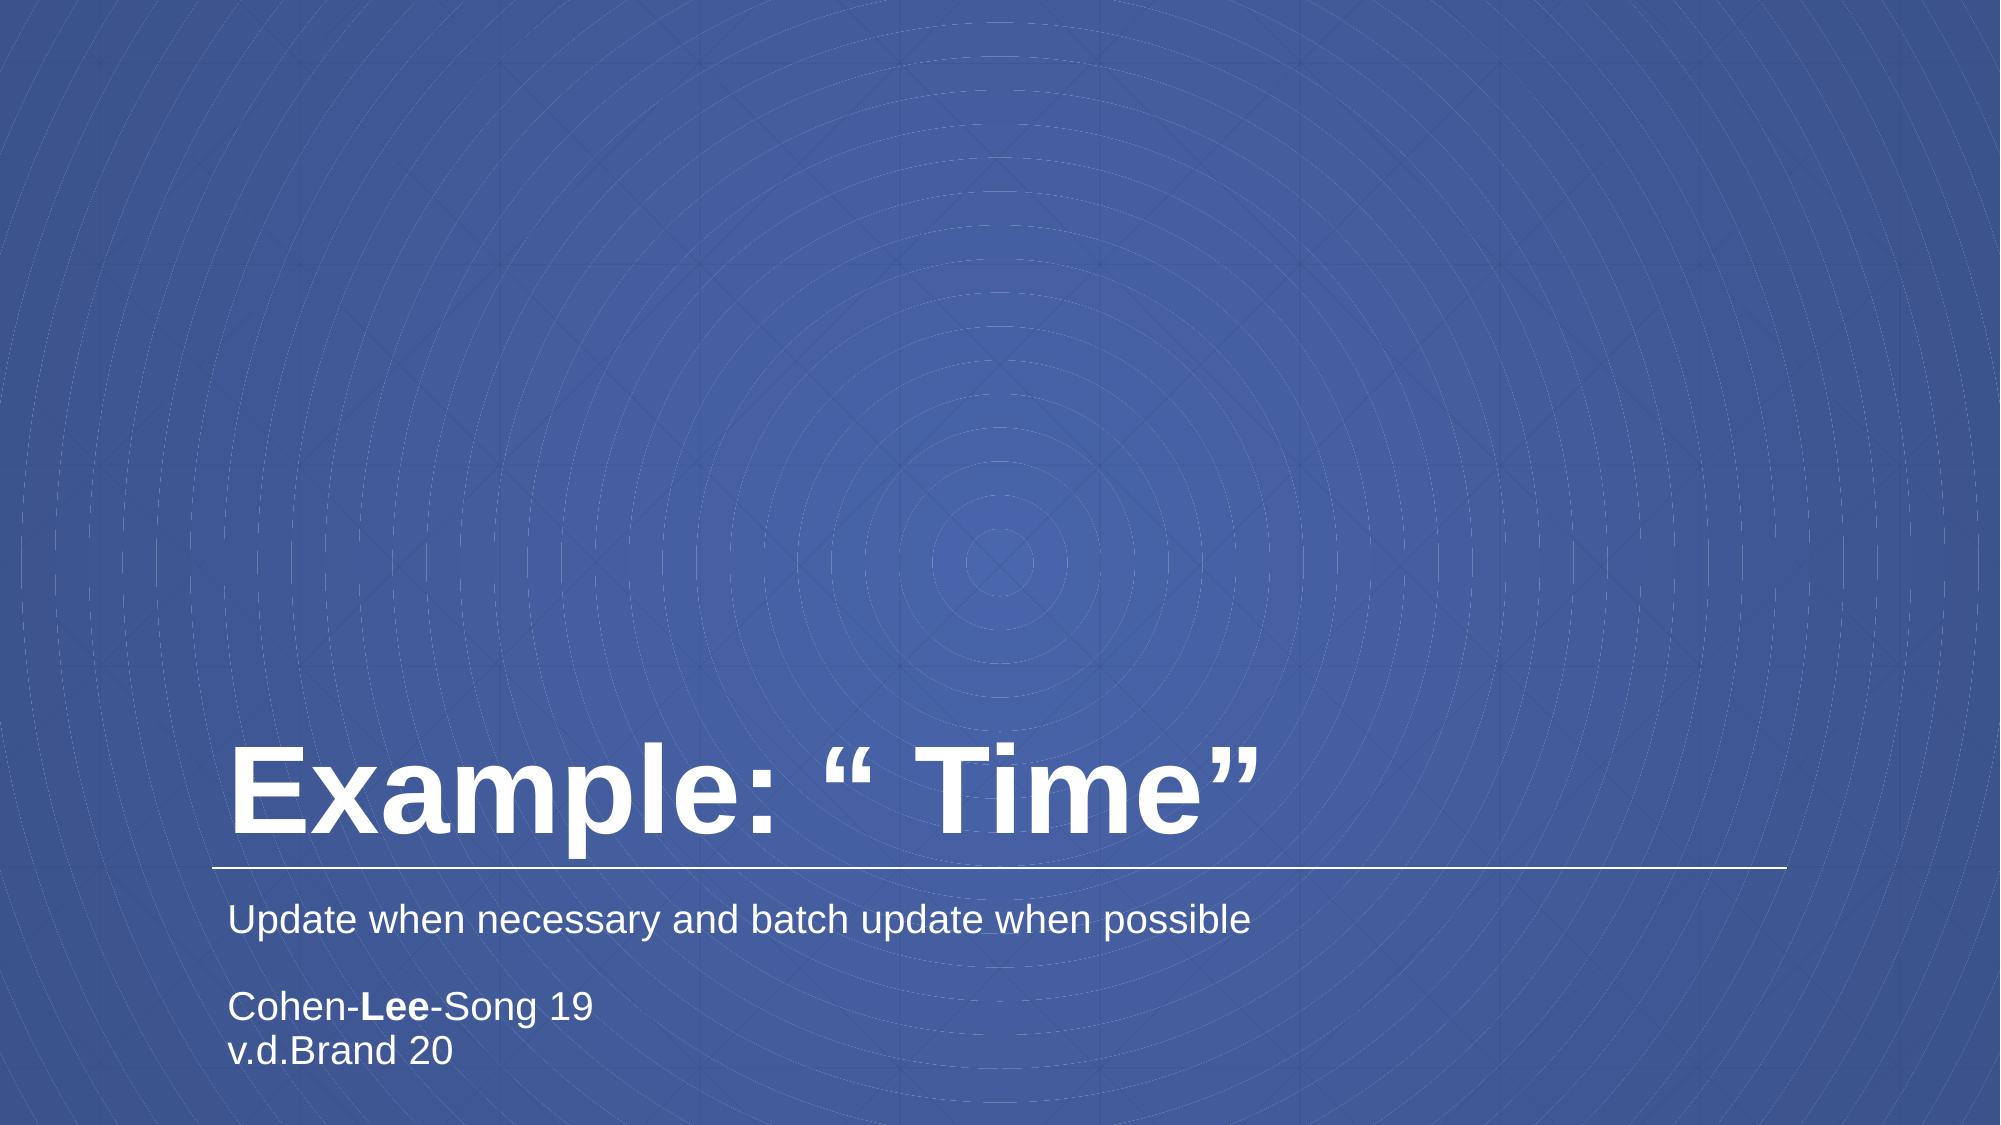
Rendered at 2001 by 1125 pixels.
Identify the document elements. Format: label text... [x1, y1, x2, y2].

list Update when necessary and batch update when possible Cohen-Lee-Song 19 v.d.Brand 20 [212, 891, 1788, 1082]
